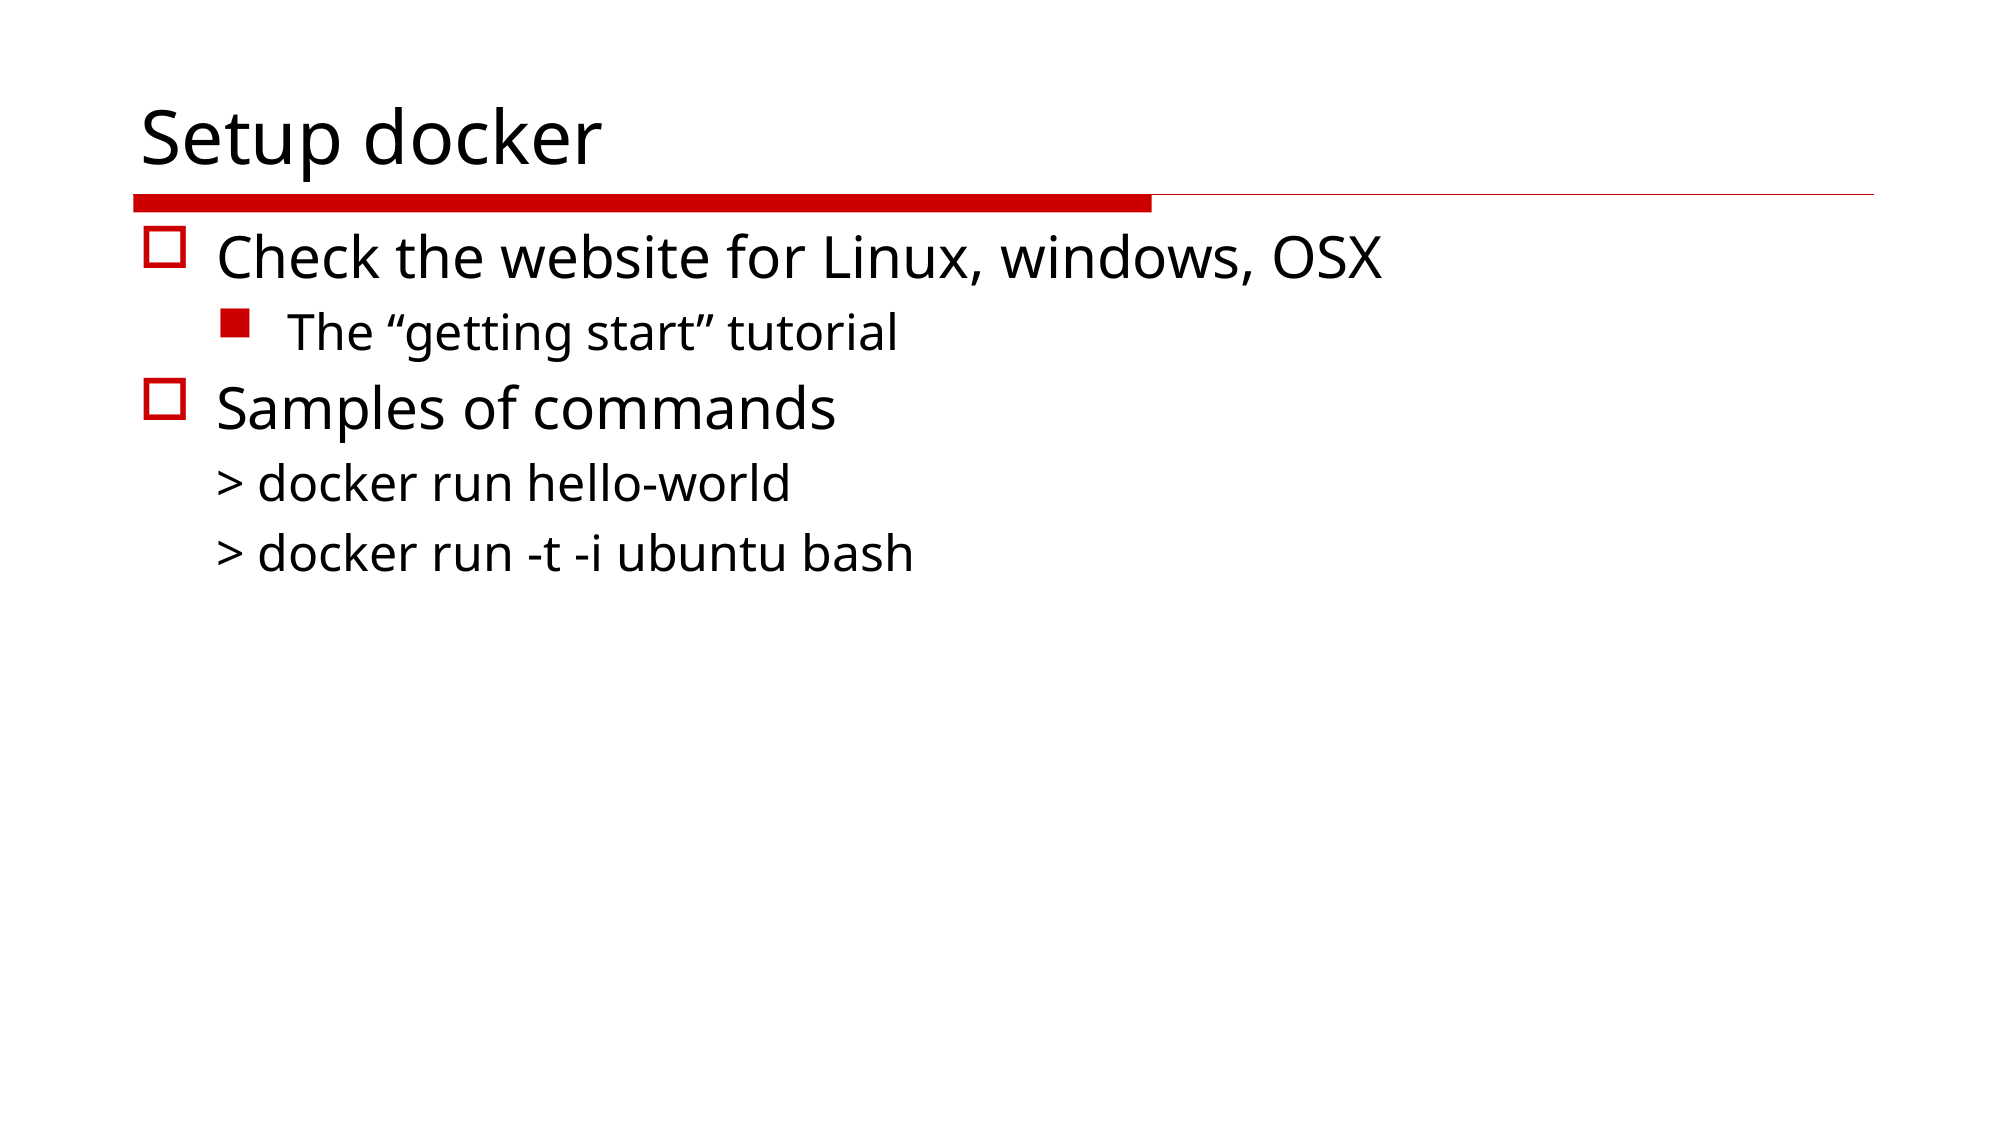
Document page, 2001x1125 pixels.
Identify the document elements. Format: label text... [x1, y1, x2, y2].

list Check the website for Linux, windows, OSX The “getting start” tutorial Samples of commands > docker run hello-world > docker run -t -i ubuntu bash [123, 212, 1874, 1025]
title Setup docker [125, 12, 1876, 188]
